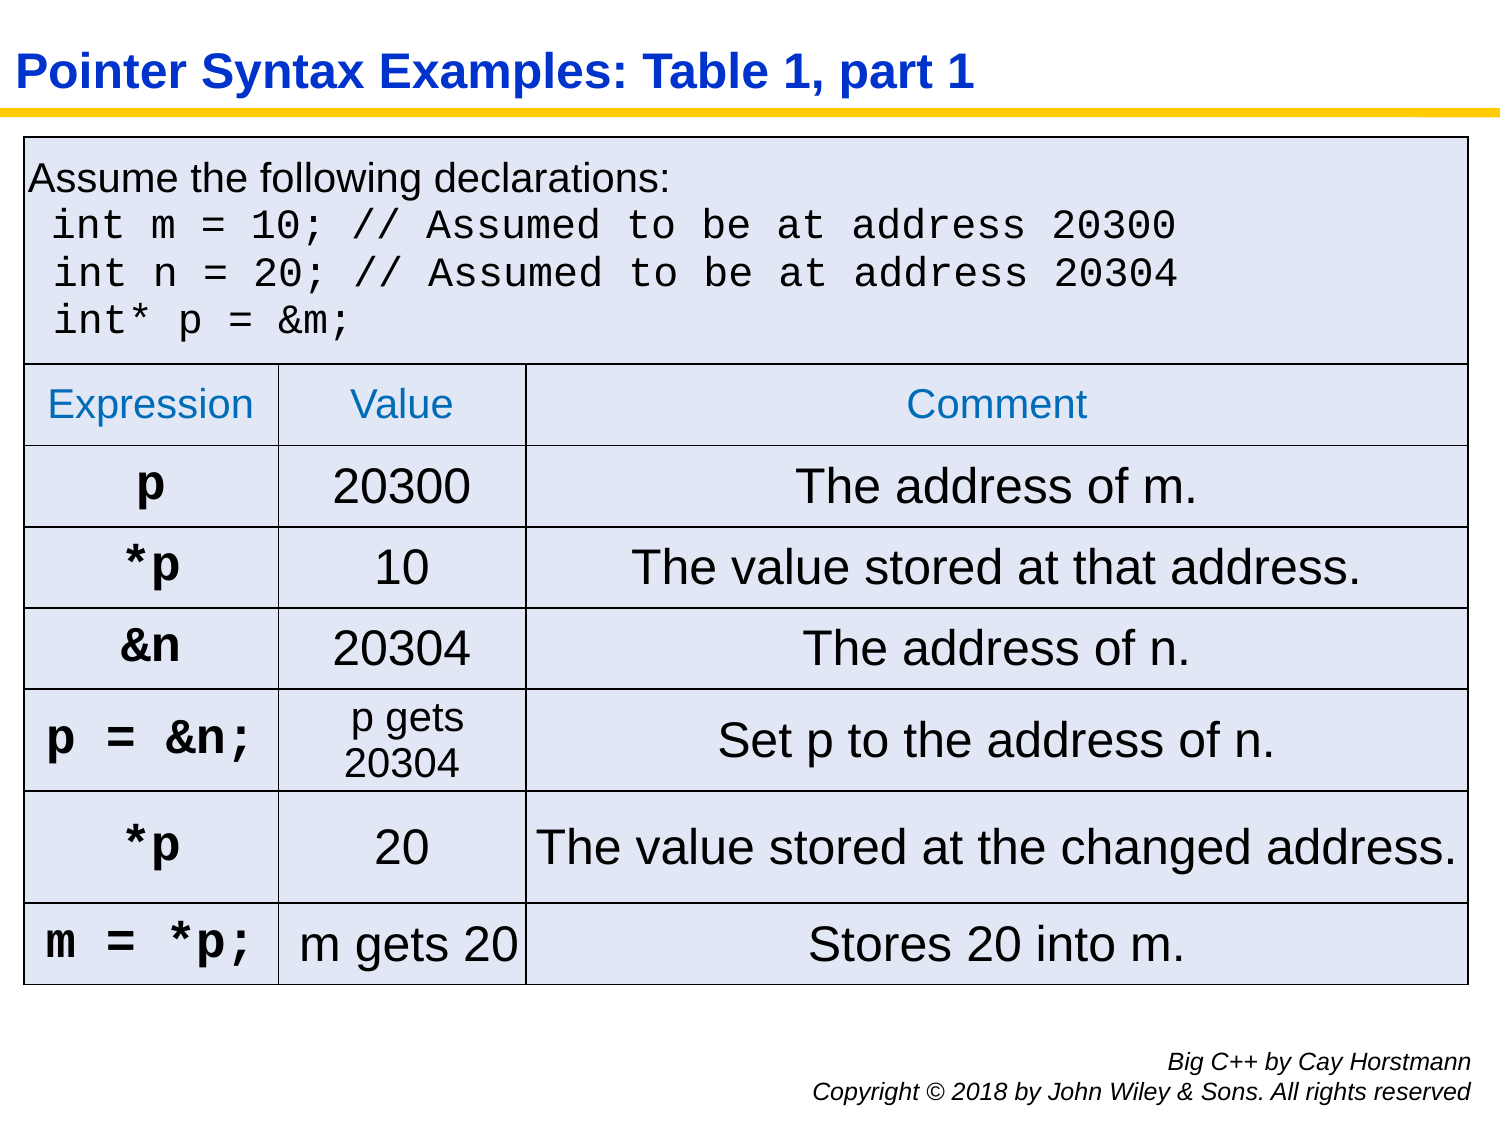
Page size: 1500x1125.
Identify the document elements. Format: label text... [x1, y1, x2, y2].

table_cell Comment [527, 365, 1467, 445]
text_box [417, 245, 537, 305]
table_cell *p [25, 528, 278, 607]
table_cell 20304 [279, 609, 525, 688]
table_cell The value stored at that address. [527, 528, 1467, 607]
table_header Assume the following declarations: int m = 10; // Assumed to be at address 20300 int n = 20; // Assumed to be at address 20304 int* p = &m; [25, 138, 1467, 363]
table_cell 20 [279, 792, 525, 902]
table_cell m gets 20 [279, 904, 525, 984]
table_cell The value stored at the changed address. [527, 792, 1467, 902]
table_cell Expression [25, 365, 278, 445]
footer Big C++ by Cay Horstmann Copyright © 2018 by John Wiley & Sons. All rights reserved [624, 1037, 1488, 1101]
table_cell Stores 20 into m. [527, 904, 1467, 984]
table_cell *p [25, 792, 278, 902]
table_cell p [25, 446, 278, 526]
table_cell p = &n; [25, 690, 278, 790]
table_cell The address of m. [527, 446, 1467, 526]
table_cell The address of n. [527, 609, 1467, 688]
table_cell m = *p; [25, 904, 278, 984]
table_cell 20300 [279, 446, 525, 526]
table_cell &n [25, 609, 278, 688]
table_cell 10 [279, 528, 525, 607]
title Pointer Syntax Examples: Table 1, part 1 [0, 24, 1163, 113]
table_cell Set p to the address of n. [527, 690, 1467, 790]
table_cell Value [279, 365, 525, 445]
table_cell p gets 20304 [279, 690, 525, 790]
